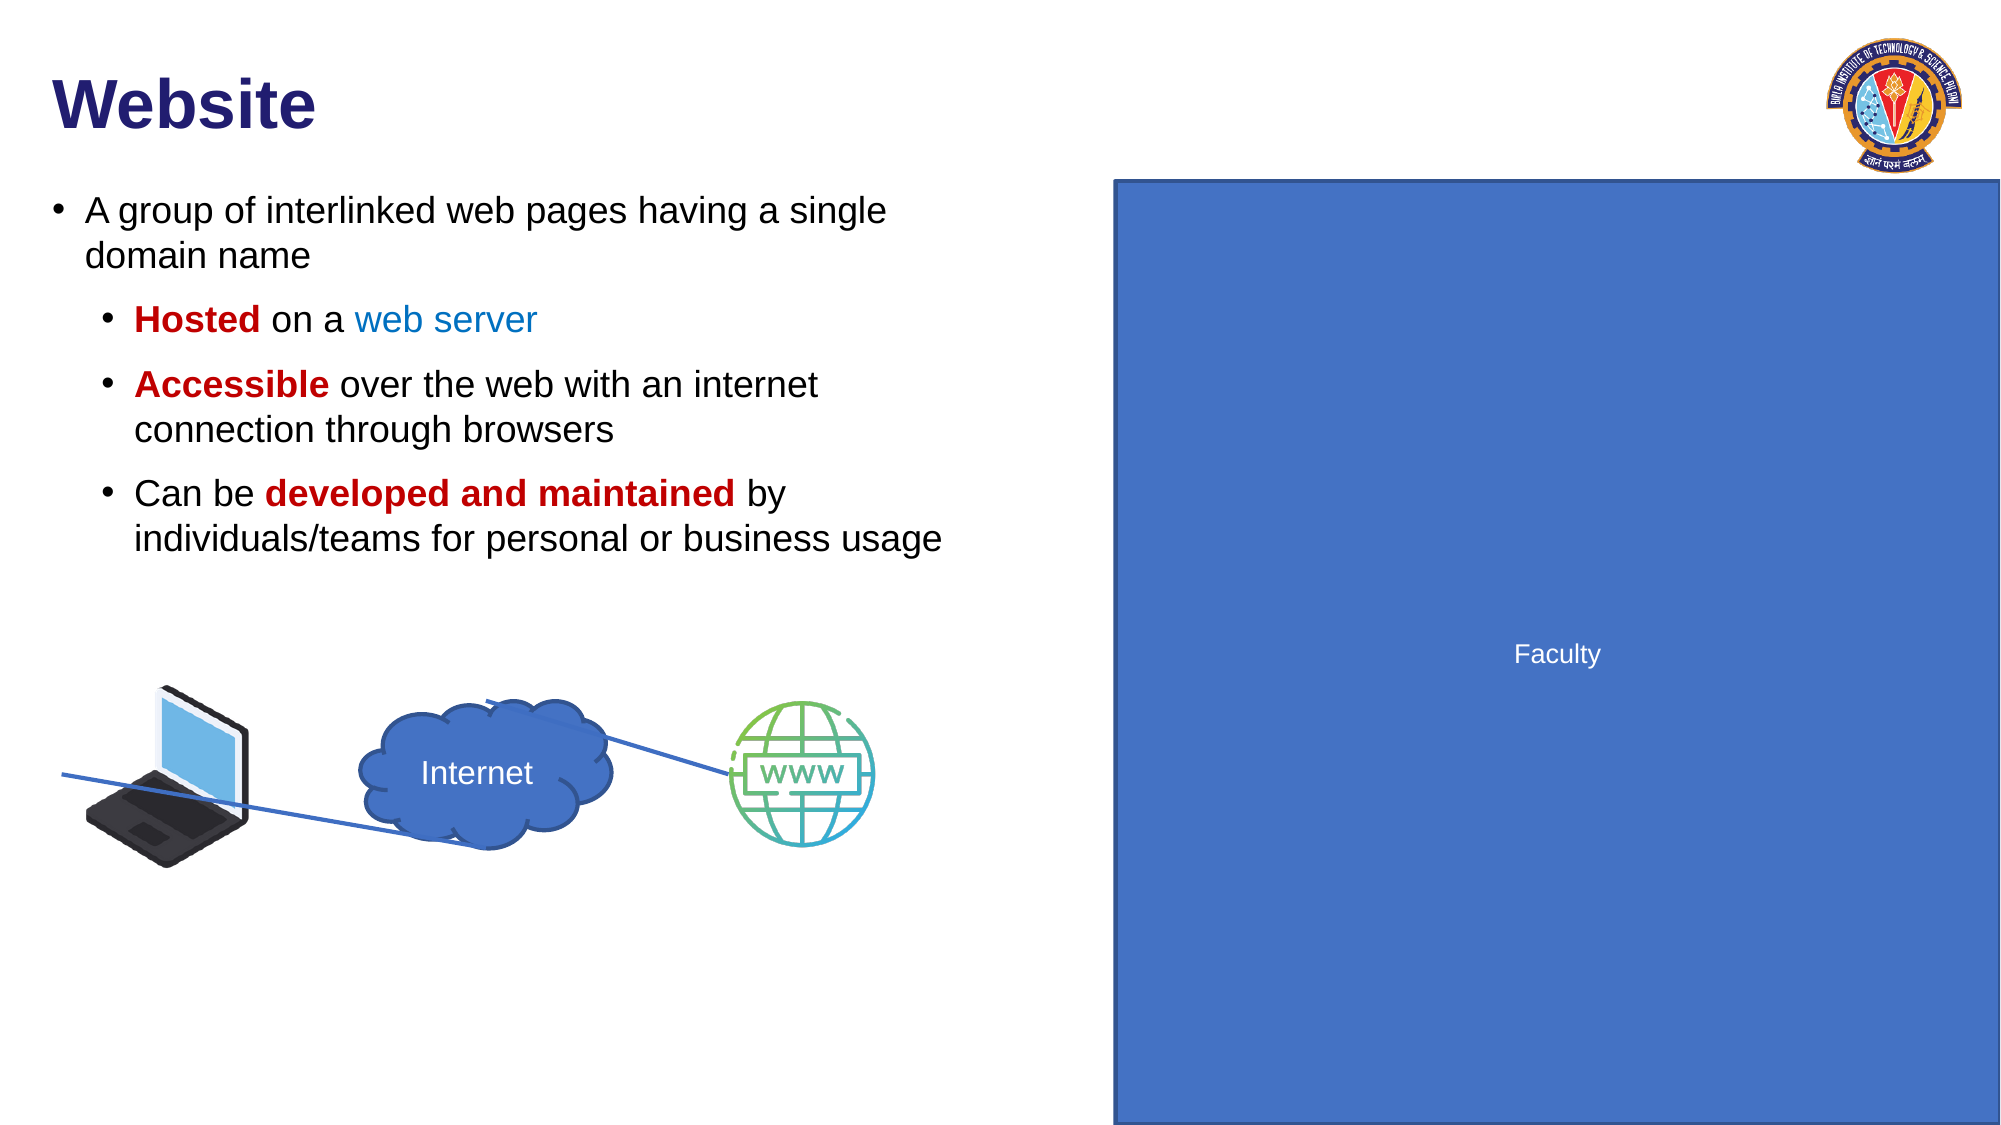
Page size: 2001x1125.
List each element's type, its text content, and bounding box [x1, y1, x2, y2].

picture [1825, 38, 1962, 174]
list A group of interlinked web pages having a single domain name Hosted on a web server Accessible over the web with an internet connection through browsers Can be developed and maintained by individuals/teams for personal or business usage [37, 178, 1000, 957]
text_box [61, 667, 876, 881]
title Website [37, 38, 1810, 174]
